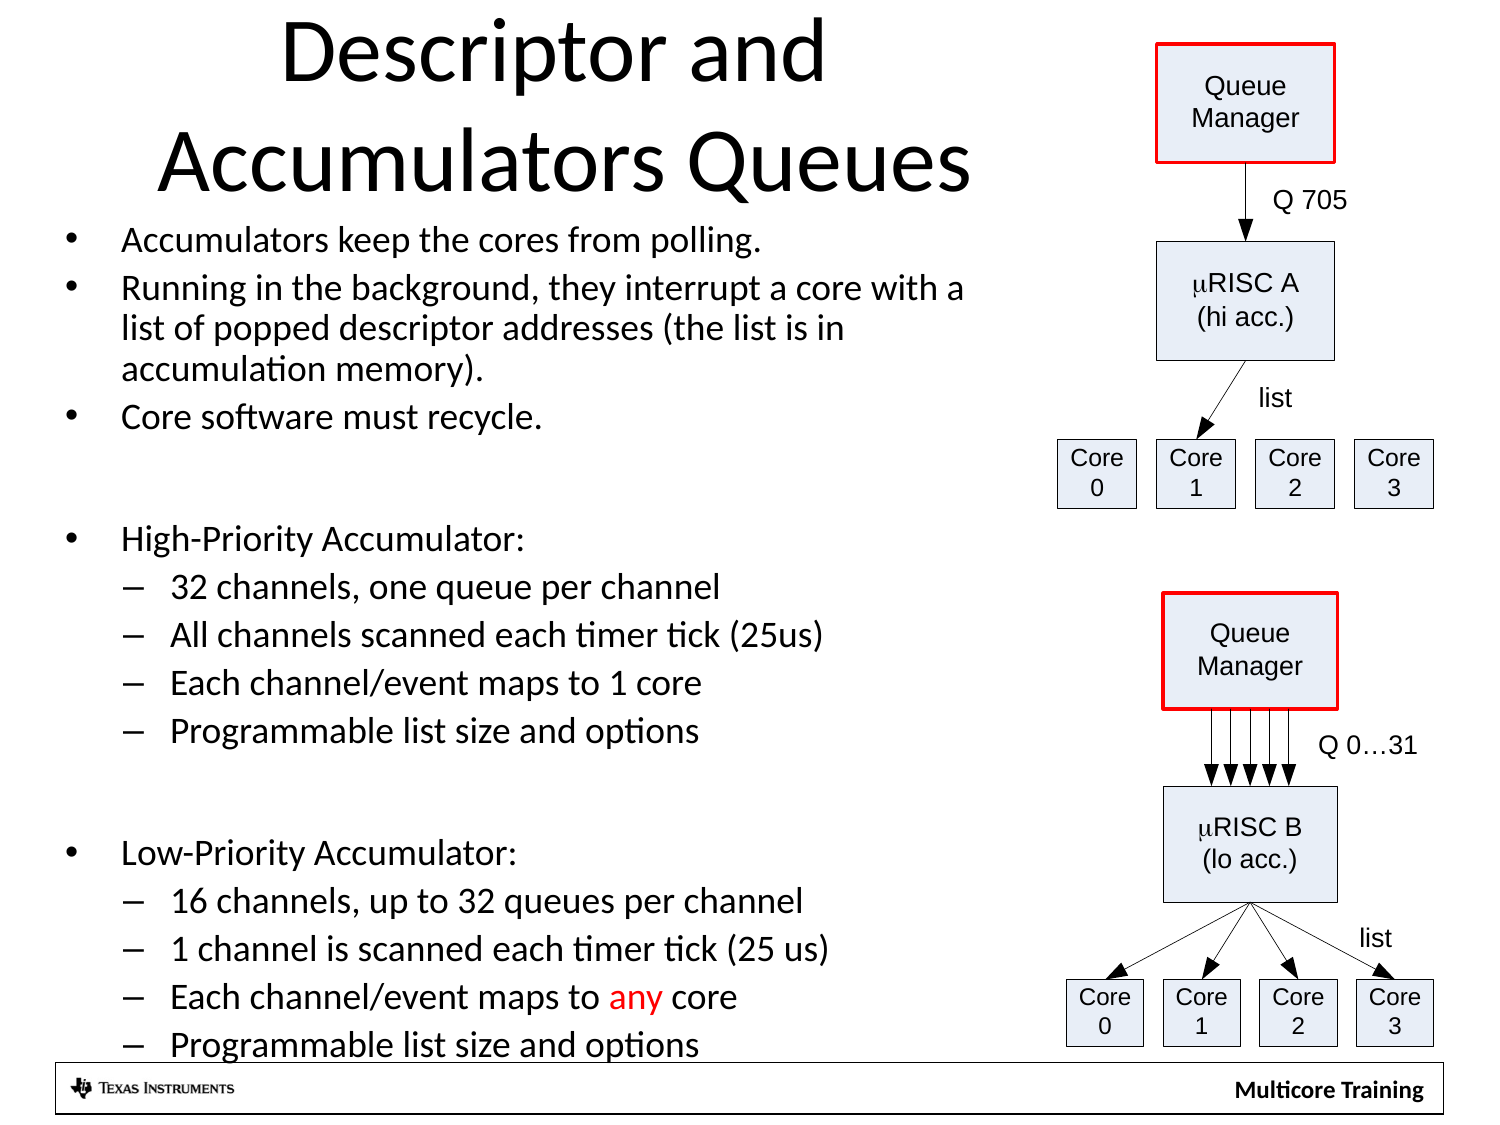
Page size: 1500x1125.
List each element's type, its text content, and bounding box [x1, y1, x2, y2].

picture [59, 1066, 245, 1110]
list Accumulators keep the cores from polling. Running in the background, they interrupt a core with a list of popped descriptor addresses (the list is in accumulation memory). Core software must recycle. High-Priority Accumulator: 32 channels, one queue per channel All channels scanned each timer tick (25us) Each channel/event maps to 1 core Programmable list size and options Low-Priority Accumulator: 16 channels, up to 32 queues per channel 1 channel is scanned each timer tick (25 us) Each channel/event maps to any core Programmable list size and options [49, 212, 1034, 1051]
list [1062, 586, 1438, 1051]
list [1053, 37, 1438, 512]
title Descriptor and Accumulators Queues [62, 0, 1069, 201]
